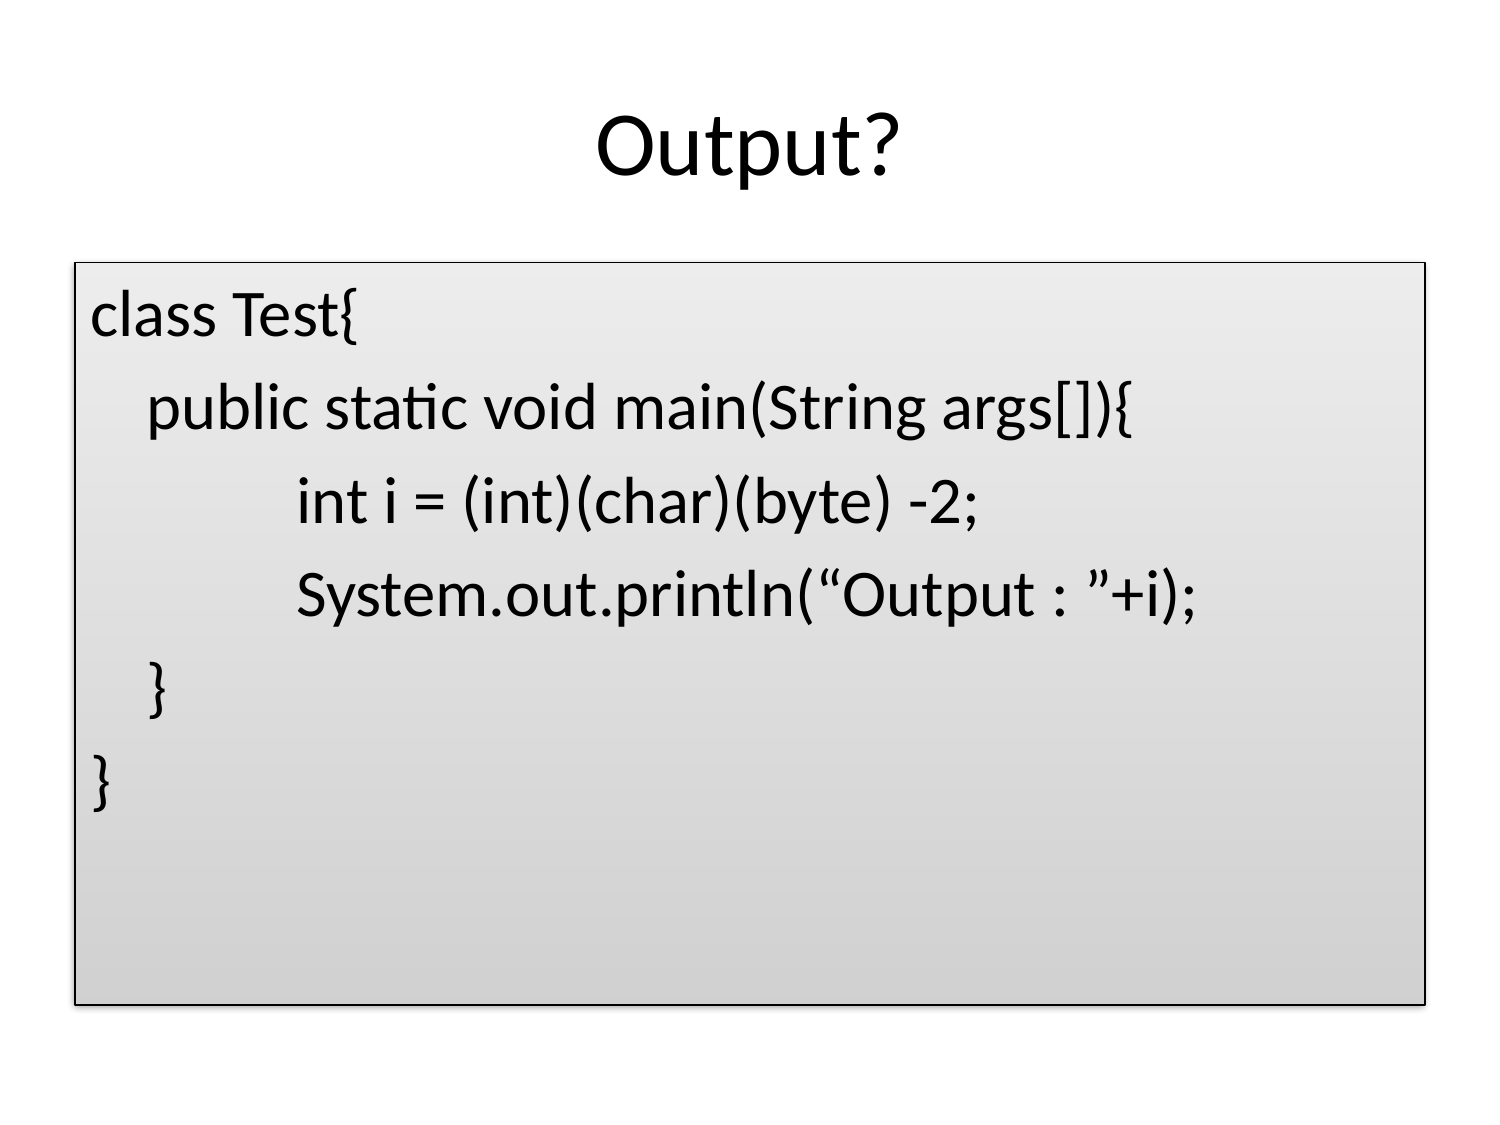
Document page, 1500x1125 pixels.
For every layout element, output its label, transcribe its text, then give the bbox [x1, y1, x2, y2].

title Output? [75, 45, 1425, 233]
list class Test{ public static void main(String args[]){ int i = (int)(char)(byte) -2; System.out.println(“Output : ”+i); } } [74, 262, 1426, 1006]
